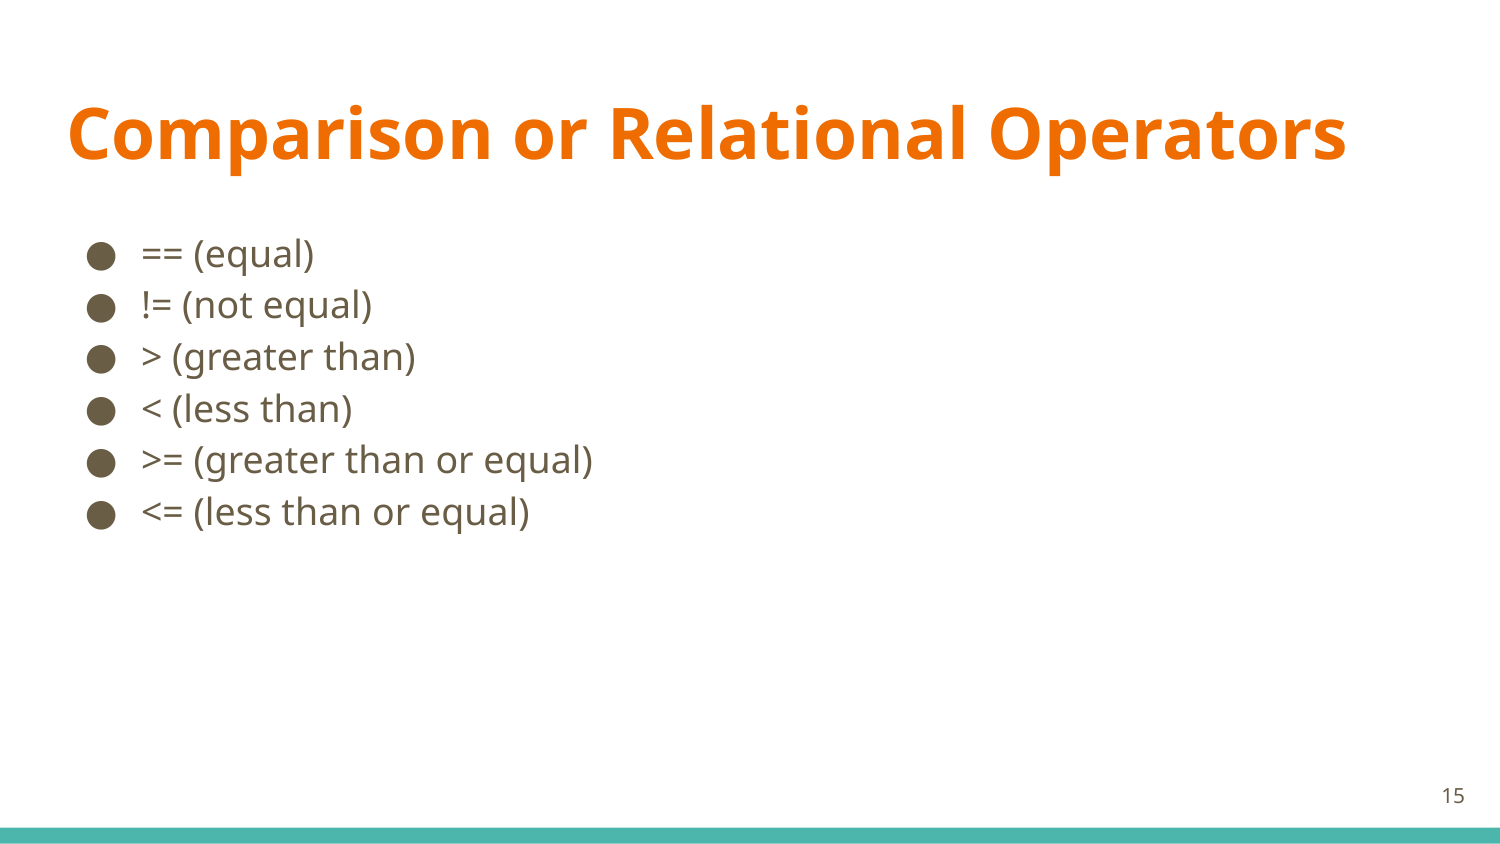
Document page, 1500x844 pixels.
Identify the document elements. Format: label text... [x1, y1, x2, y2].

title Comparison or Relational Operators [51, 72, 1449, 189]
slide_number ‹#› [1389, 764, 1480, 830]
list == (equal) != (not equal) > (greater than) < (less than) >= (greater than or equal) <= (less than or equal) [51, 207, 1449, 750]
